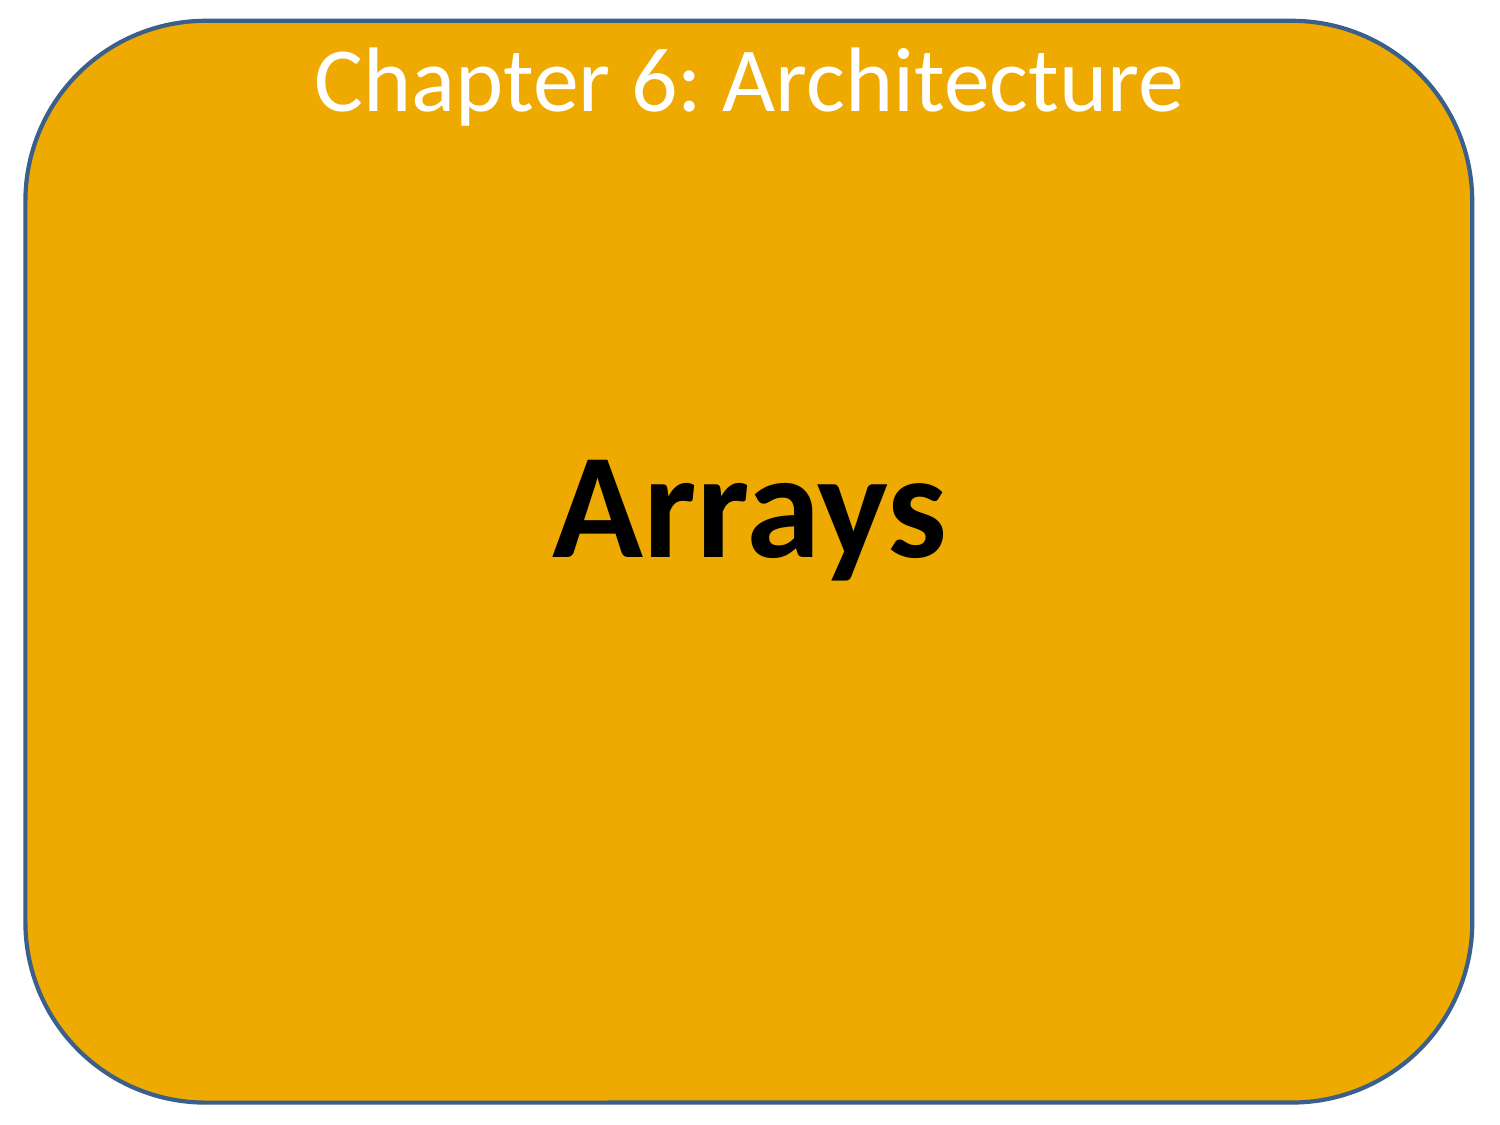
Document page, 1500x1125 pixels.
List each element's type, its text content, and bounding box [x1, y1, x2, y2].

text_box Arrays [0, 399, 1500, 663]
text_box Chapter 6: Architecture [0, 12, 1500, 138]
